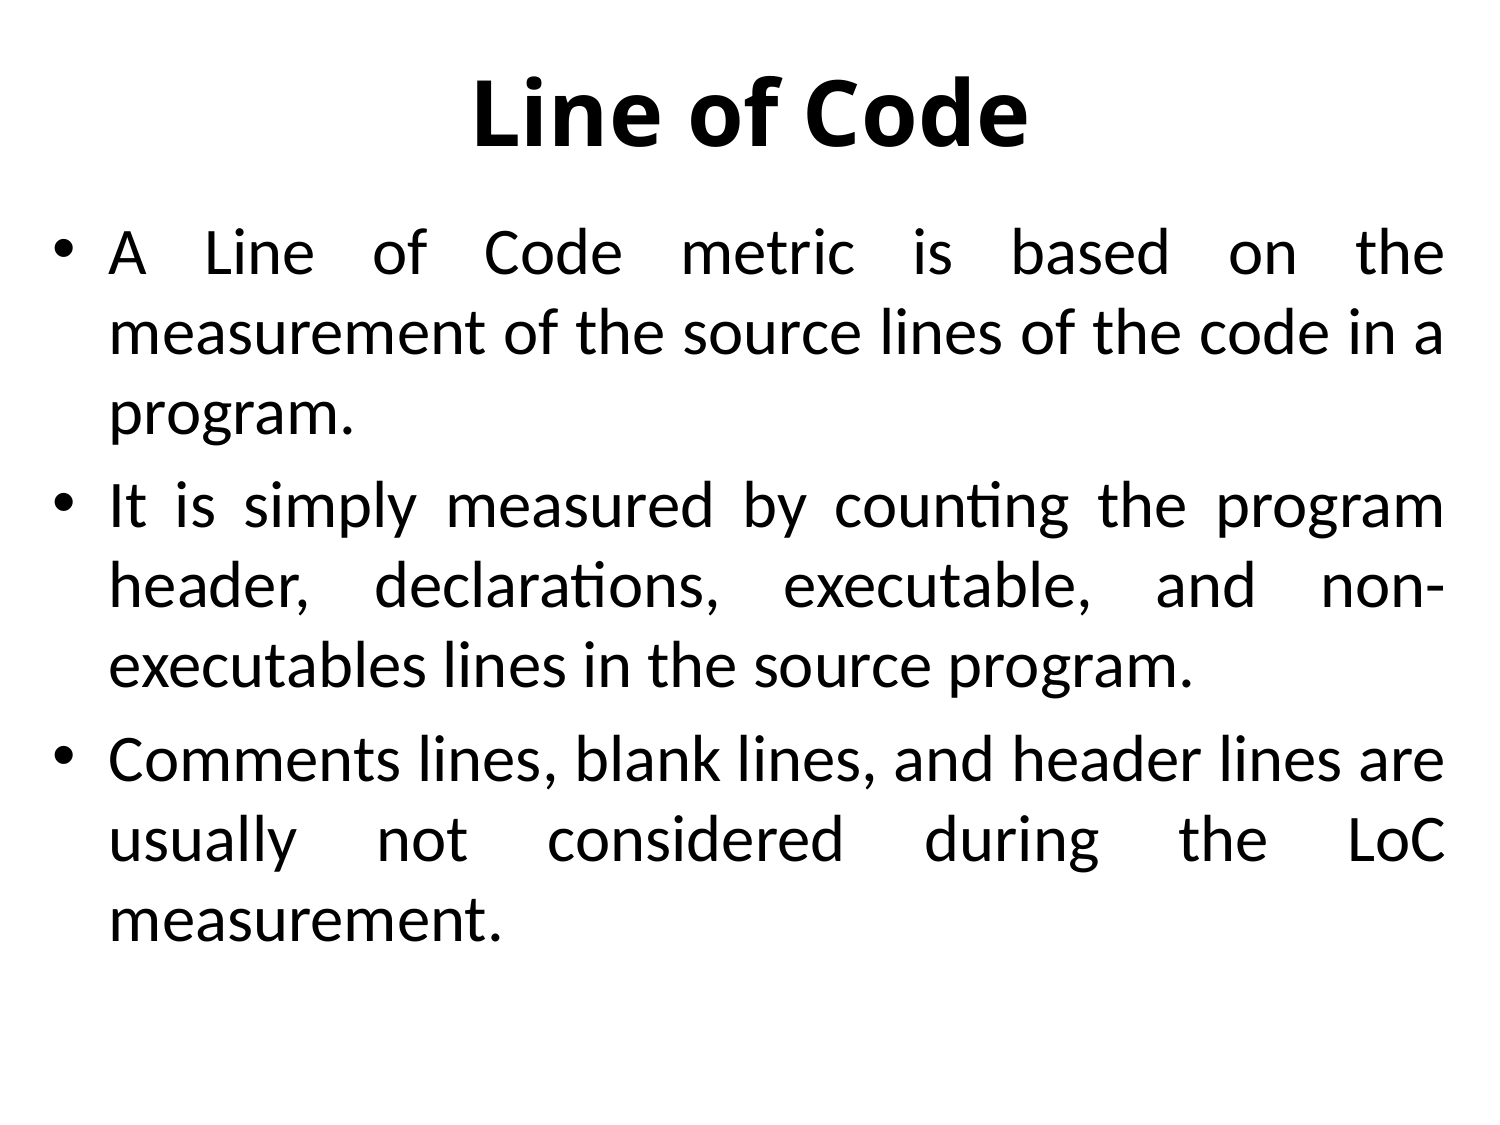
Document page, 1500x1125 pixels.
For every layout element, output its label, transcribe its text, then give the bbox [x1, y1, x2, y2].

title Line of Code [75, 45, 1425, 175]
list A Line of Code metric is based on the measurement of the source lines of the code in a program. It is simply measured by counting the program header, declarations, executable, and non- executables lines in the source program. Comments lines, blank lines, and header lines are usually not considered during the LoC measurement. [37, 200, 1463, 1005]
